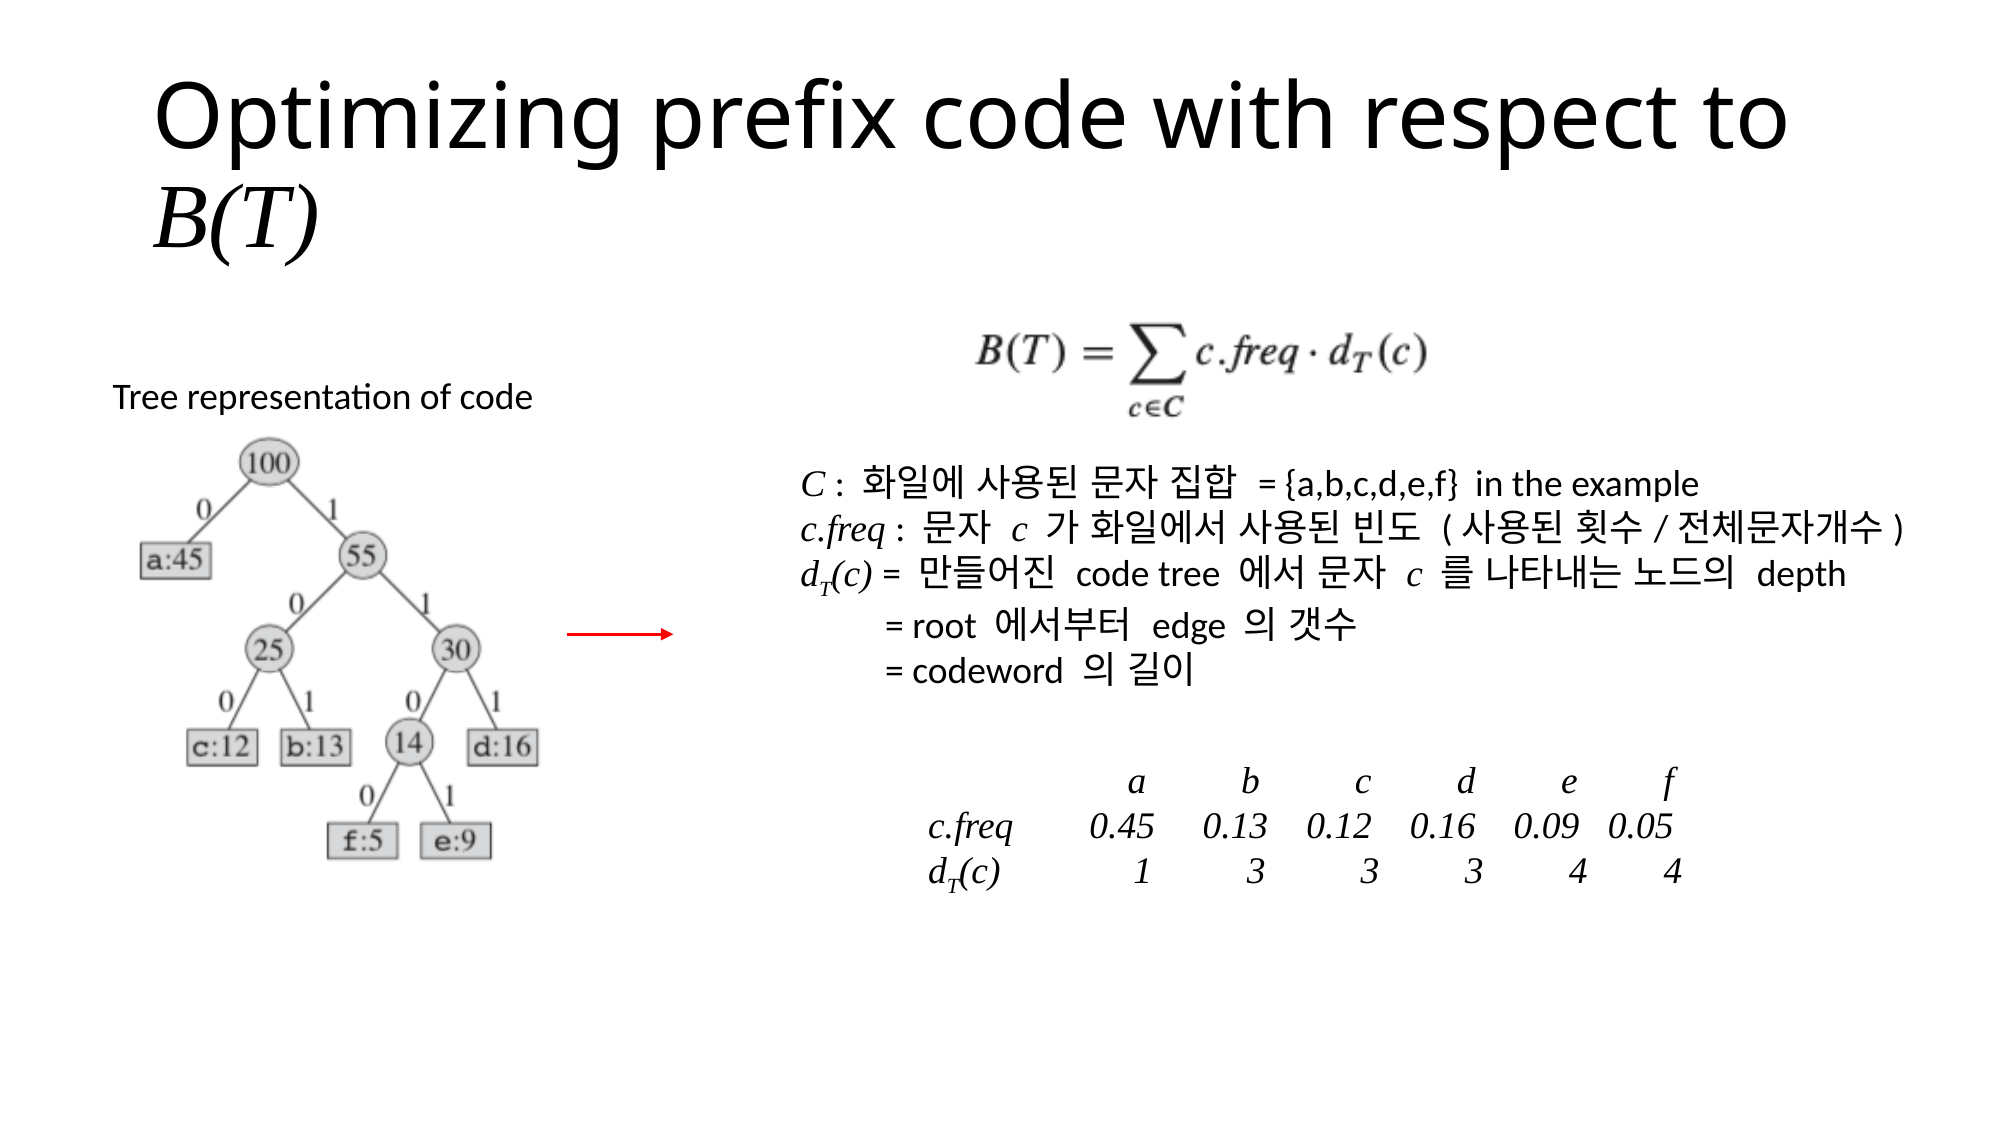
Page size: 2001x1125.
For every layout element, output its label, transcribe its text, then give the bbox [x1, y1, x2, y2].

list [965, 306, 1433, 436]
picture [130, 426, 552, 870]
text_box a b c d e f c.freq 0.45 0.13 0.12 0.16 0.09 0.05 dT(c) 1 3 3 3 4 4 [913, 749, 1699, 905]
text_box Tree representation of code [97, 364, 549, 425]
title Optimizing prefix code with respect to B(T) [137, 59, 1863, 278]
text_box C : 화일에 사용된 문자 집합 = {a,b,c,d,e,f} in the example c.freq : 문자 c 가 화일에서 사용된 빈도 (사용된 횟수/전체문자개수) dT(c) = 만들어진 code tree 에서 문자 c 를 나타내는 노드의 depth = root 에서부터 edge 의 갯수 = codeword 의 길이 [785, 452, 1920, 698]
